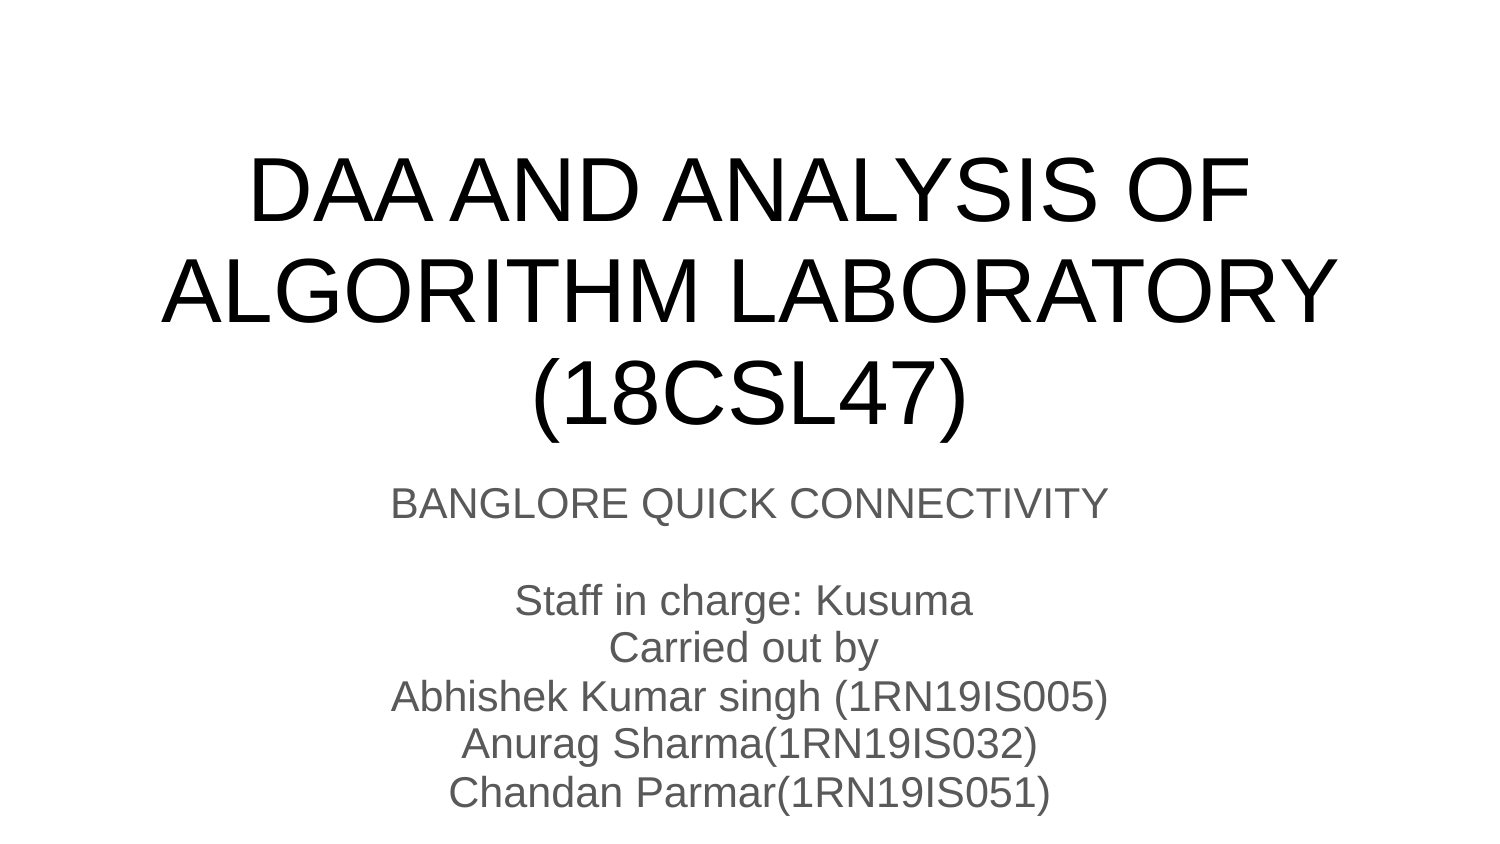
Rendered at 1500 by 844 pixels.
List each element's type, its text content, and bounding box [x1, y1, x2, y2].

subtitle BANGLORE QUICK CONNECTIVITY Staff in charge: Kusuma Carried out by Abhishek Kumar singh (1RN19IS005) Anurag Sharma(1RN19IS032) Chandan Parmar(1RN19IS051) [51, 464, 1449, 835]
title DAA AND ANALYSIS OF ALGORITHM LABORATORY (18CSL47) [51, 122, 1449, 459]
